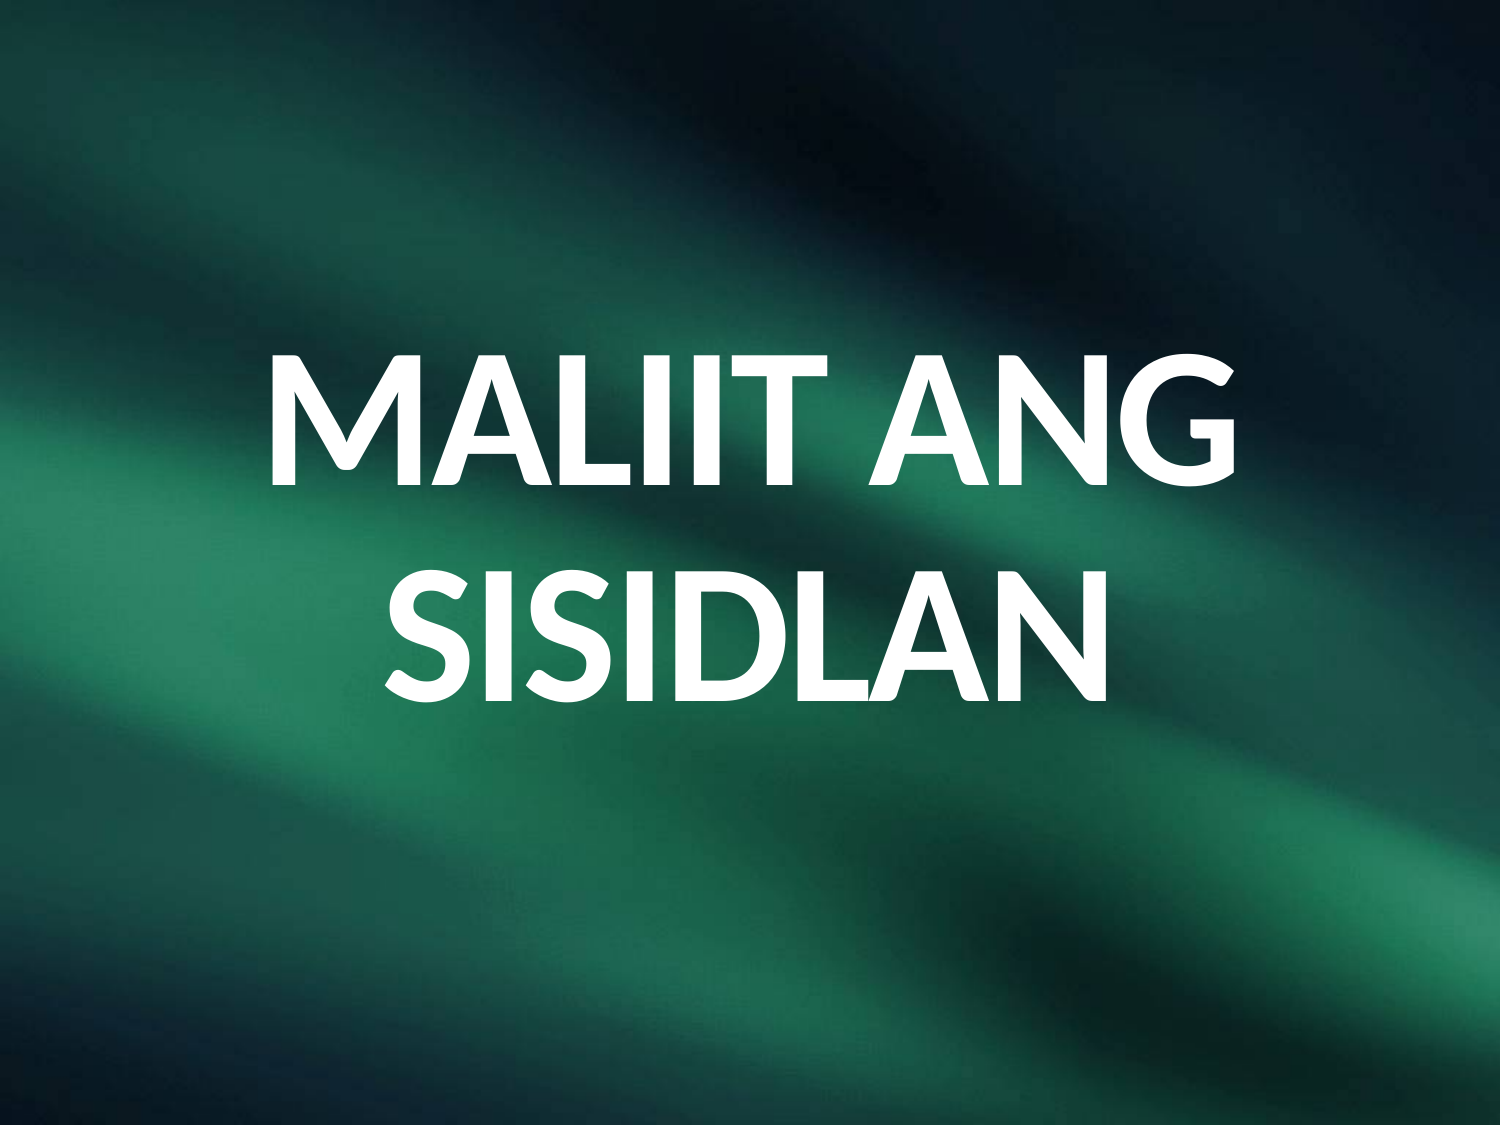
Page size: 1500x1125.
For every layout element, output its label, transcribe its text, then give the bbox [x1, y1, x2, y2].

title MALIIT ANG SISIDLAN [119, 312, 1380, 563]
picture [0, 0, 1500, 1125]
